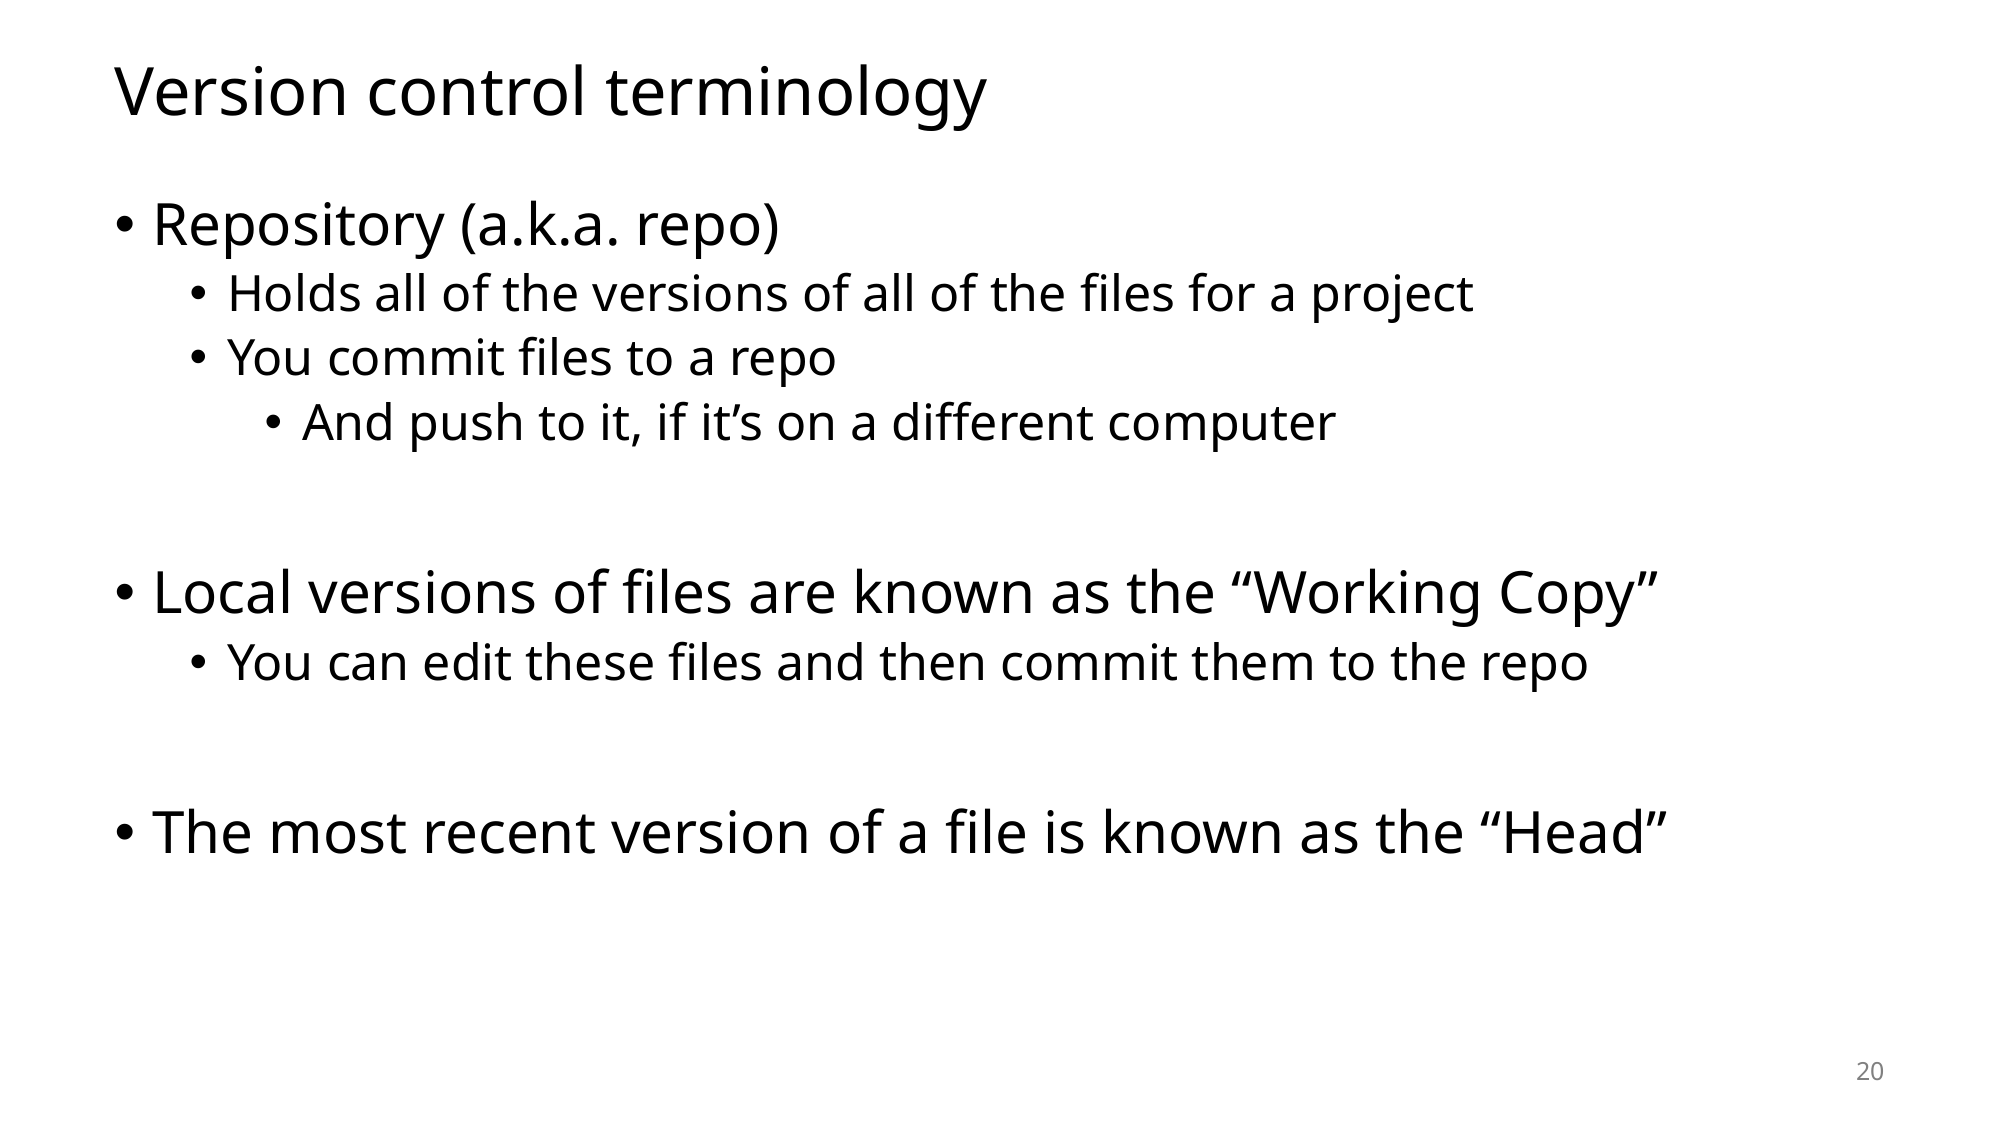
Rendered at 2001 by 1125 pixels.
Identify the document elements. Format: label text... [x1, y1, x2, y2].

title Version control terminology [99, 37, 1900, 150]
list Repository (a.k.a. repo) Holds all of the versions of all of the files for a project You commit files to a repo And push to it, if it’s on a different computer Local versions of files are known as the “Working Copy” You can edit these files and then commit them to the repo The most recent version of a file is known as the “Head” [99, 187, 1900, 1013]
slide_number 20 [1749, 1042, 1900, 1103]
